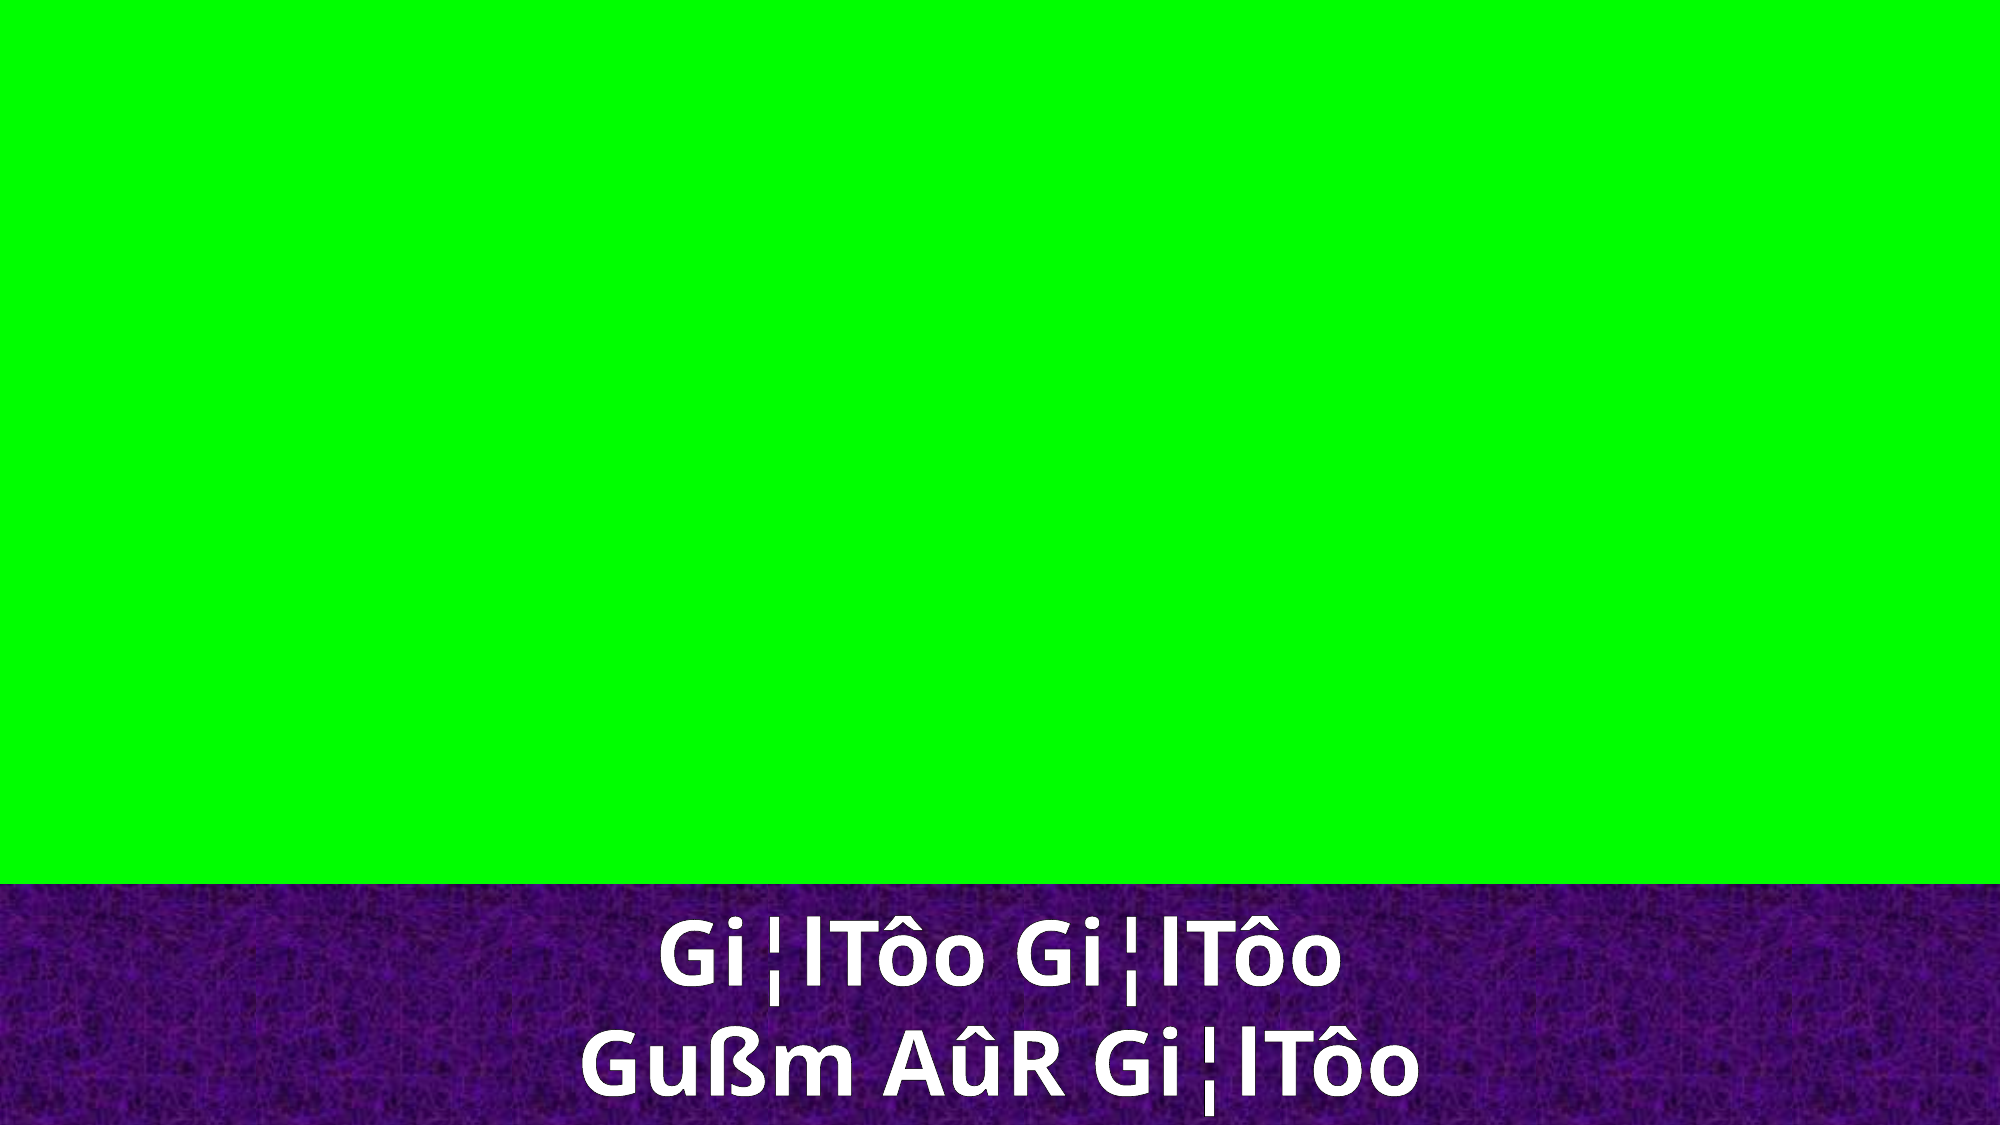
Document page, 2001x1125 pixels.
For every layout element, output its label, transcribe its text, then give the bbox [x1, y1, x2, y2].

text_box Gi¦lTôo Gi¦lTôo Gußm AûR Gi¦lTôo [0, 886, 2000, 1122]
